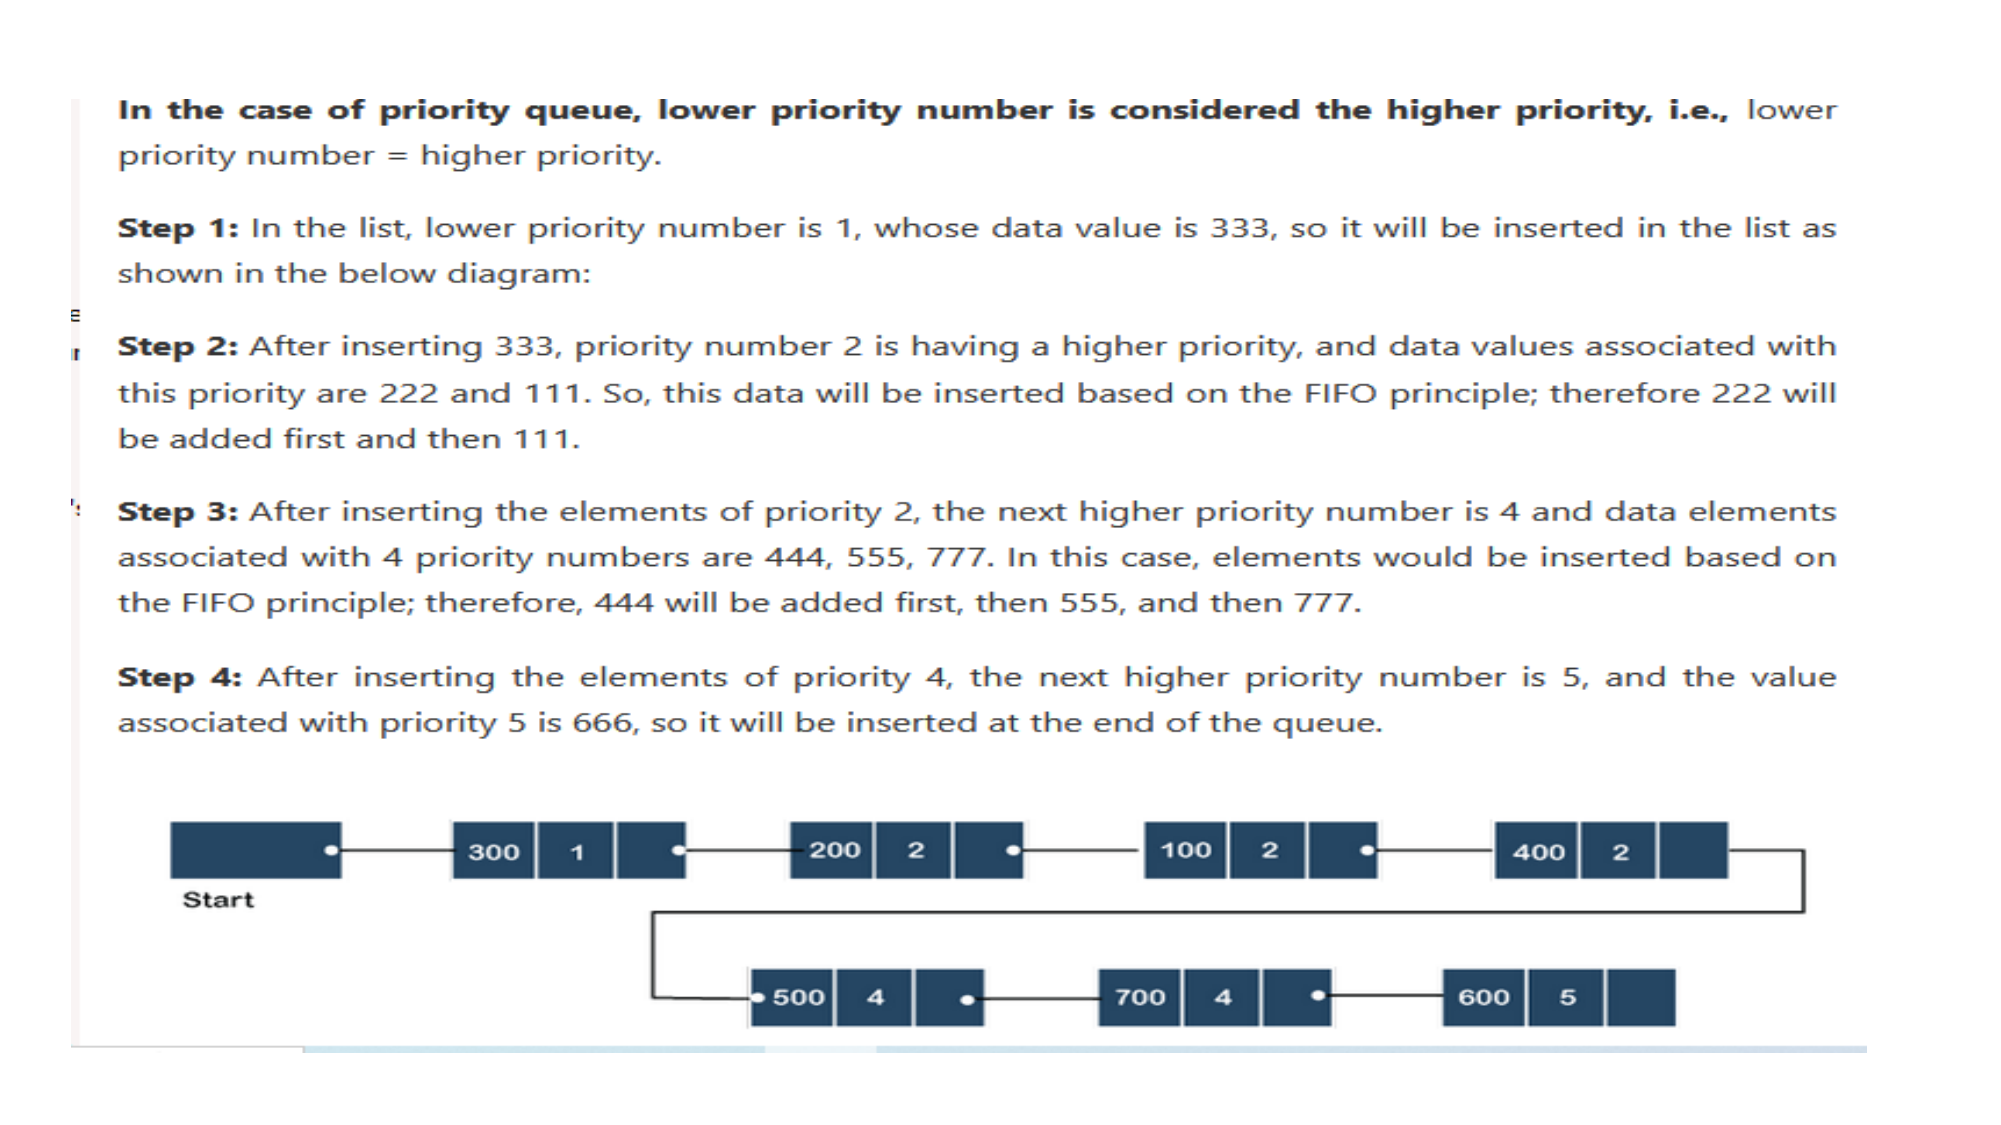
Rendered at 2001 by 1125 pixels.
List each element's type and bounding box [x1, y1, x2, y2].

list [71, 99, 1867, 1053]
